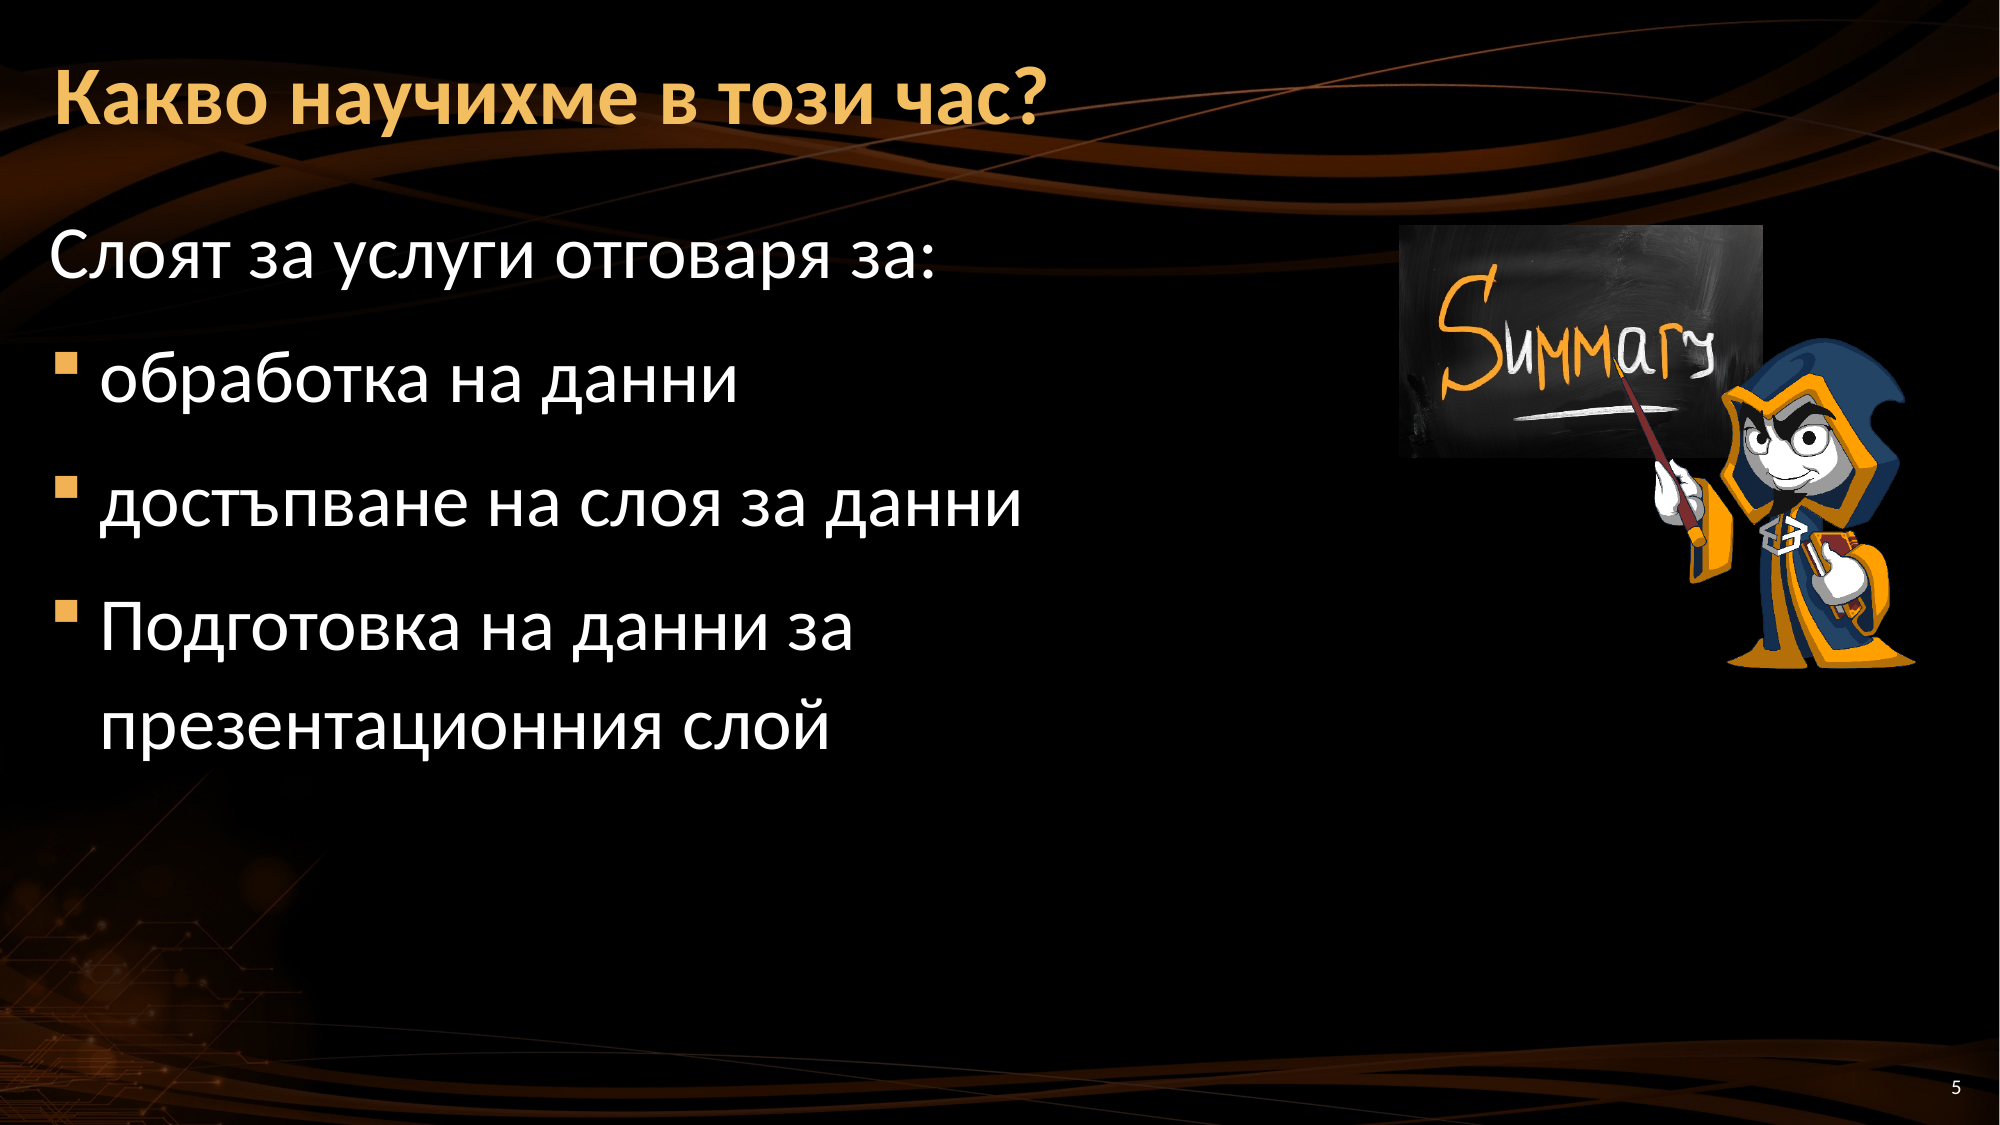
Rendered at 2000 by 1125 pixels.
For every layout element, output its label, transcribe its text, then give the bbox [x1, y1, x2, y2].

text_box 5 [1897, 1070, 1968, 1103]
title Какво научихме в този час? [37, 6, 1572, 189]
picture [0, 0, 2000, 1125]
list Слоят за услуги отговаря за: обработка на данни достъпване на слоя за данни Подготовка на данни за презентационния слой [31, 188, 1348, 1103]
